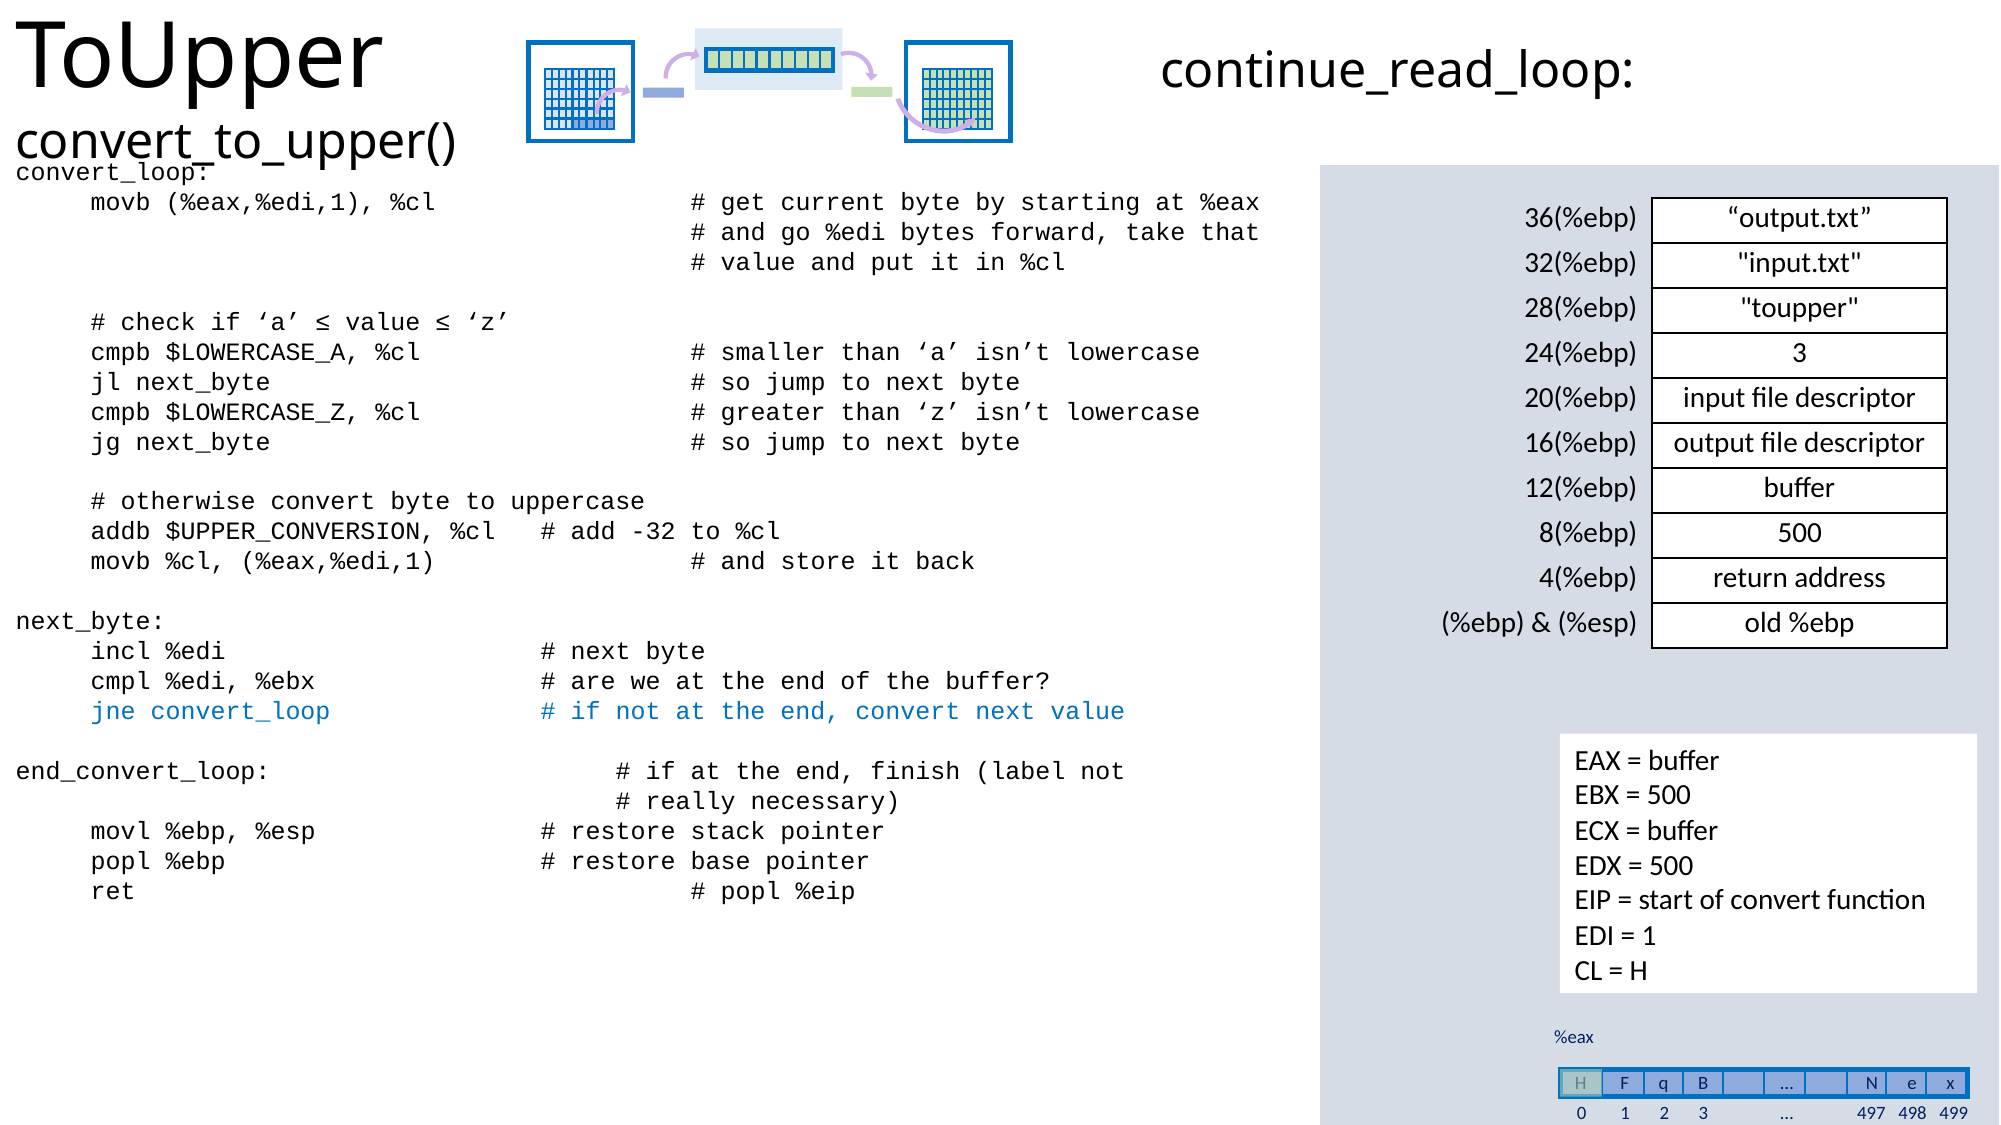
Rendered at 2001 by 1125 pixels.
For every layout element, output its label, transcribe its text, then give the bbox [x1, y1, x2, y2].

text_box [1320, 193, 1999, 1125]
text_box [528, 42, 1011, 142]
text_box EAX = buffer EBX = 500 ECX = buffer EDX = 500 EIP = start of convert function EDI = 1 CL = H [1559, 733, 1978, 994]
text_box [1560, 1063, 1989, 1125]
text_box convert_loop: movb (%eax,%edi,1), %cl # get current byte by starting at %eax # and go %edi bytes forward, take that # value and put it in %cl # check if ‘a’ ≤ value ≤ ‘z’ cmpb $LOWERCASE_A, %cl # smaller than ‘a’ isn’t lowercase jl next_byte # so jump to next byte cmpb $LOWERCASE_Z, %cl # greater than ‘z’ isn’t lowercase jg next_byte # so jump to next byte # otherwise convert byte to uppercase addb $UPPER_CONVERSION, %cl # add -32 to %cl movb %cl, (%eax,%edi,1) # and store it back next_byte: incl %edi # next byte cmpl %edi, %ebx # are we at the end of the buffer? jne convert_loop # if not at the end, convert next value end_convert_loop: # if at the end, finish (label not # really necessary) movl %ebp, %esp # restore stack pointer popl %ebp # restore base pointer ret # popl %eip [0, 148, 1276, 912]
text_box ToUpper continue_read_loop: convert_to_upper() [0, 0, 2000, 193]
